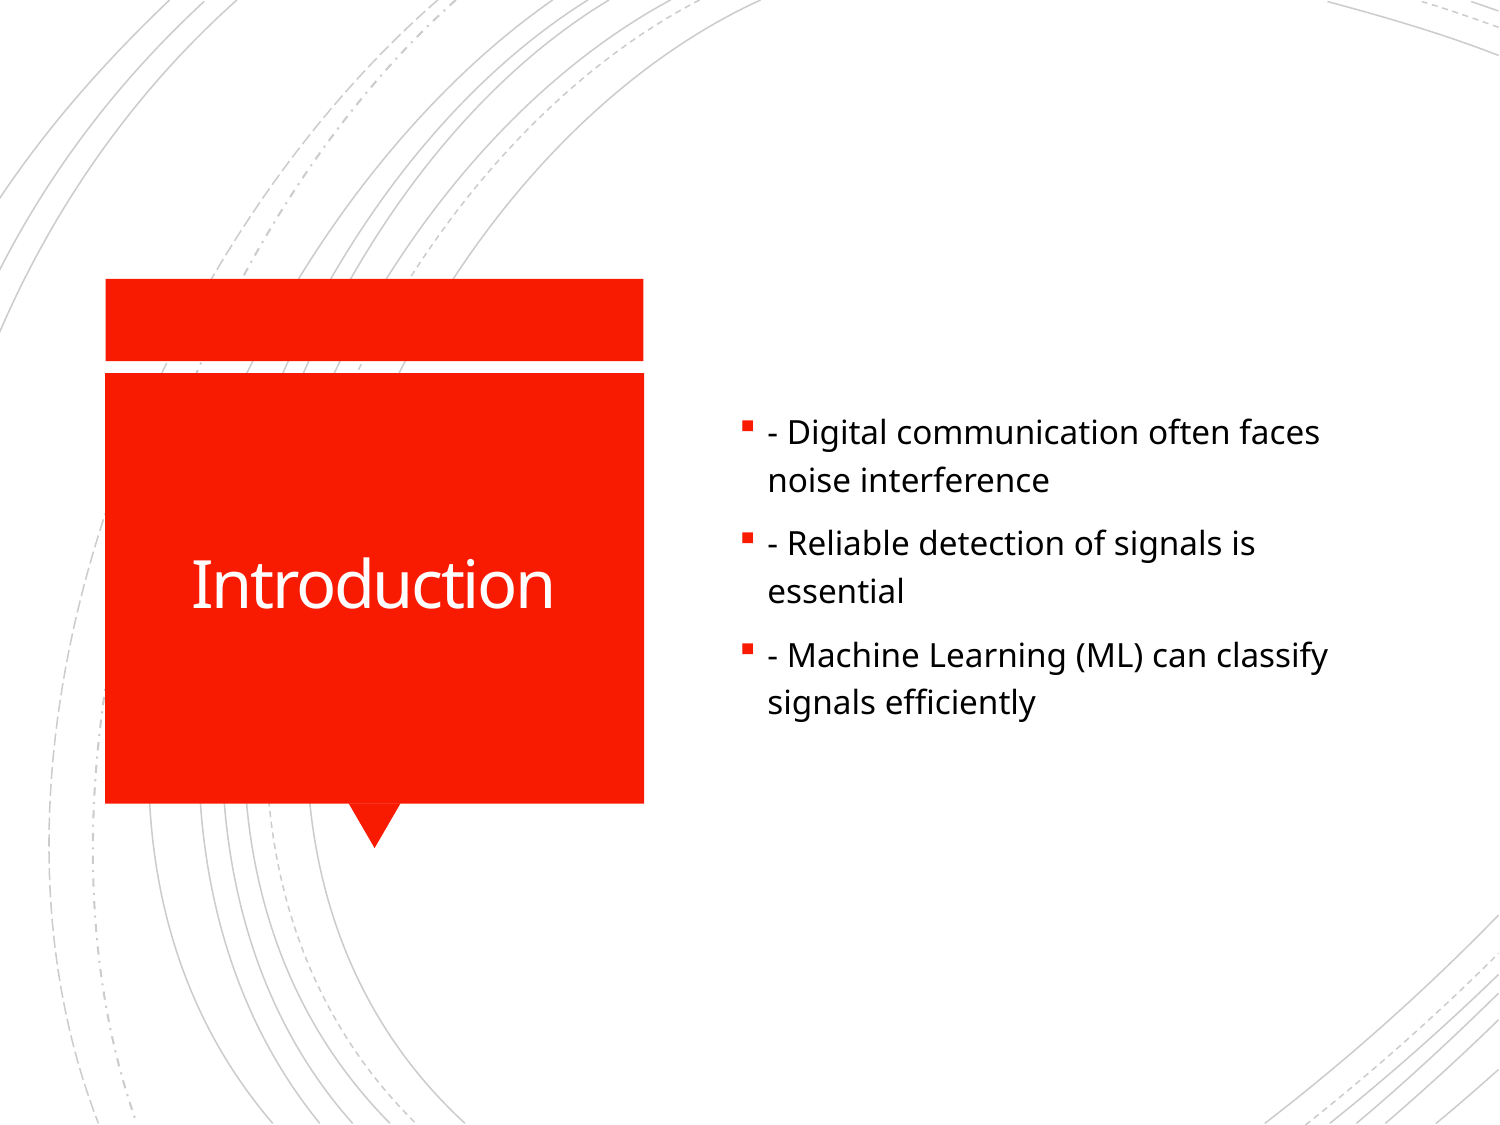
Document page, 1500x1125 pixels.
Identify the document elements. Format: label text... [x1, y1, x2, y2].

list - Digital communication often faces noise interference - Reliable detection of signals is essential - Machine Learning (ML) can classify signals efficiently [724, 131, 1396, 993]
title Introduction [118, 385, 630, 790]
